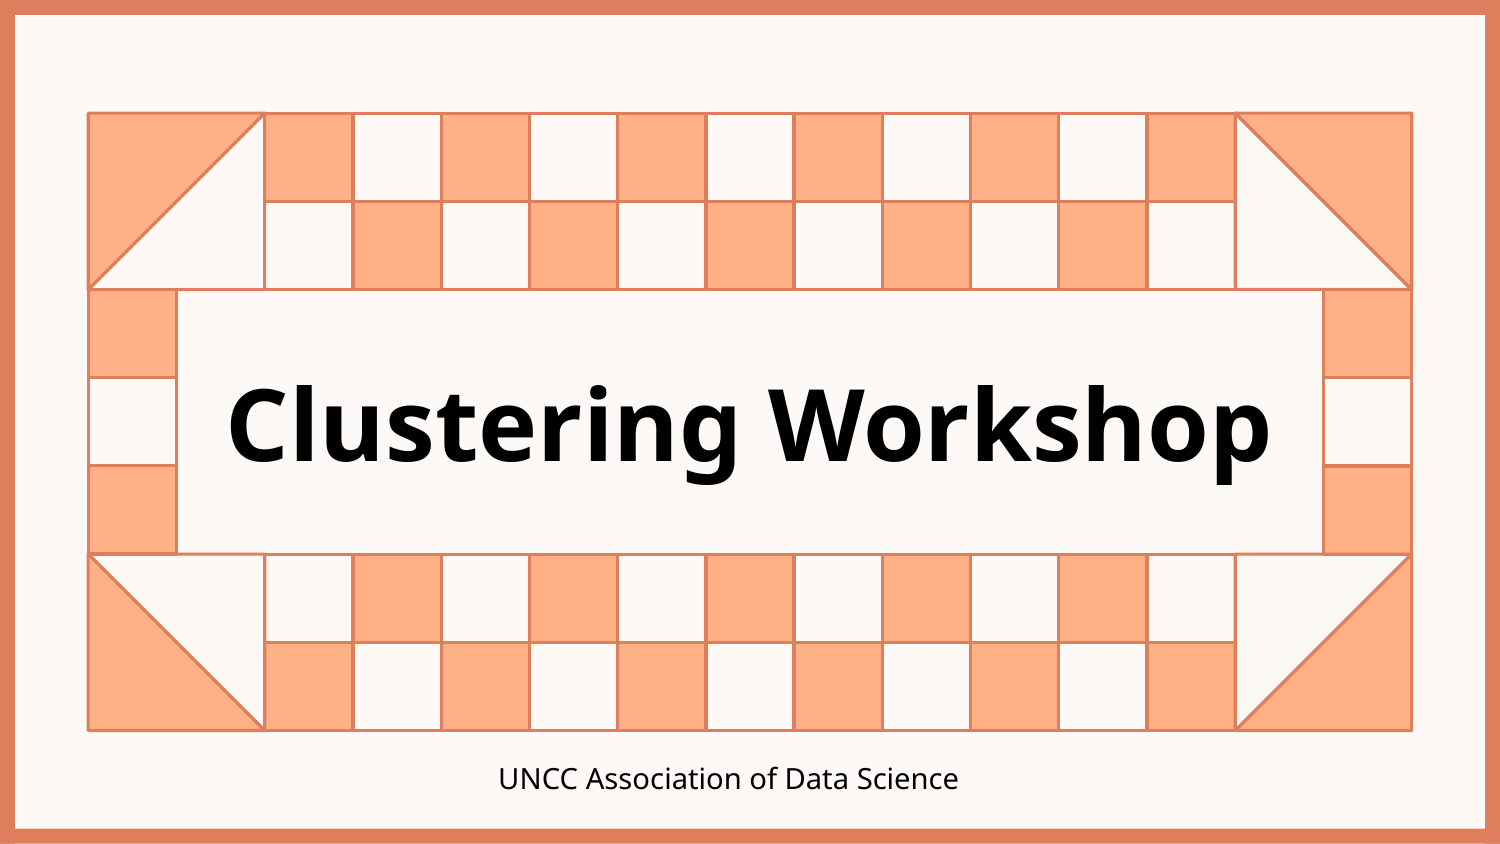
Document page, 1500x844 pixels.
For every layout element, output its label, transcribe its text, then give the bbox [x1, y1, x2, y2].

title Clustering Workshop [203, 329, 1297, 514]
list UNCC Association of Data Science [483, 745, 1017, 844]
